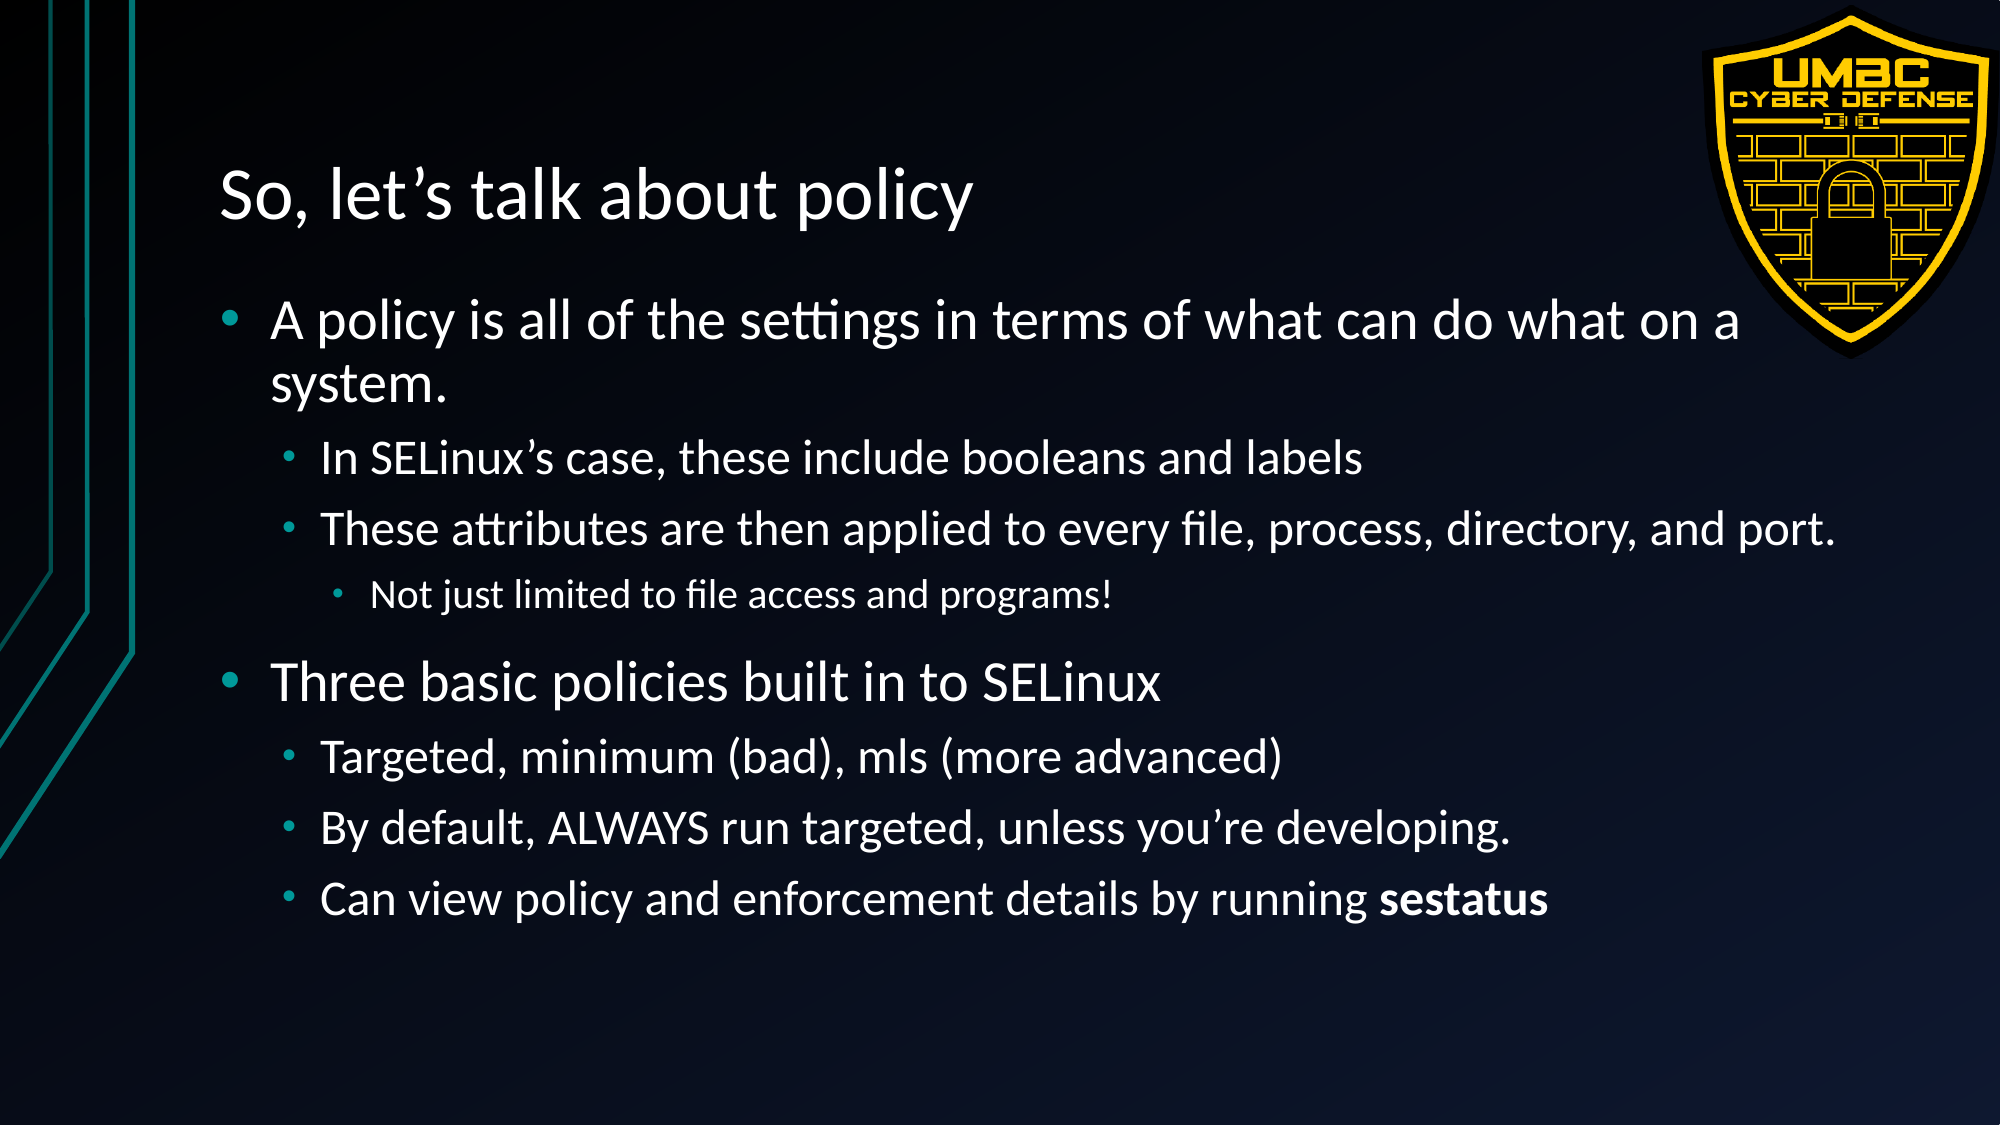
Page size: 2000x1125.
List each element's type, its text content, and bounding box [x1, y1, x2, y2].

picture [1702, 5, 2000, 359]
list A policy is all of the settings in terms of what can do what on a system. In SELinux’s case, these include booleans and labels These attributes are then applied to every file, process, directory, and port. Not just limited to file access and programs! Three basic policies built in to SELinux Targeted, minimum (bad), mls (more advanced) By default, ALWAYS run targeted, unless you’re developing. Can view policy and enforcement details by running sestatus [199, 279, 1900, 1012]
title So, let’s talk about policy [199, 45, 1699, 246]
